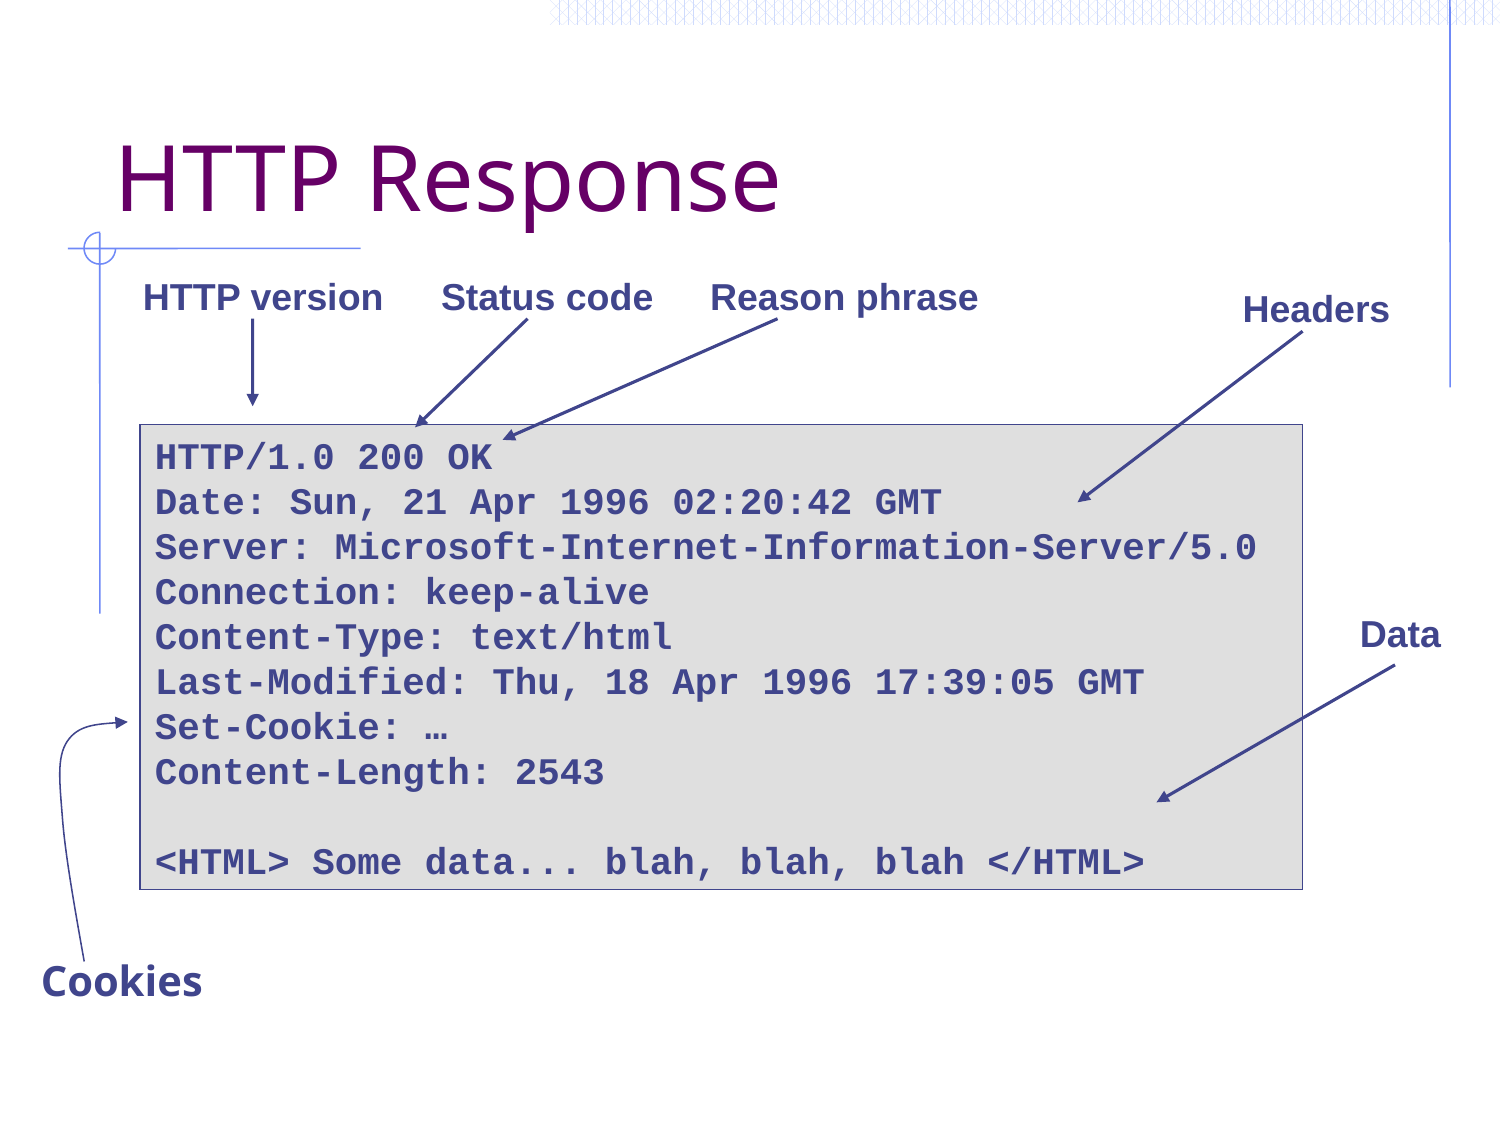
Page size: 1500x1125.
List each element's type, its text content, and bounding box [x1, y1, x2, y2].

text_box Reason phrase [695, 265, 994, 326]
text_box Data [1345, 602, 1457, 663]
text_box [1077, 331, 1303, 503]
text_box [246, 318, 259, 407]
text_box HTTP/1.0 200 OK Date: Sun, 21 Apr 1996 02:20:42 GMT Server: Microsoft-Internet-Information-Server/5.0 Connection: keep-alive Content-Type: text/html Last-Modified: Thu, 18 Apr 1996 17:39:05 GMT Set-Cookie: … Content-Length: 2543 <HTML> Some data... blah, blah, blah </HTML> [140, 424, 1303, 890]
text_box Cookies [25, 946, 218, 1012]
text_box [59, 716, 128, 962]
text_box [1156, 664, 1396, 803]
text_box HTTP version [128, 265, 399, 326]
text_box Status code [426, 265, 669, 326]
text_box [415, 318, 528, 428]
text_box [502, 318, 778, 441]
title HTTP Response [99, 49, 1376, 238]
text_box Headers [1227, 278, 1406, 338]
